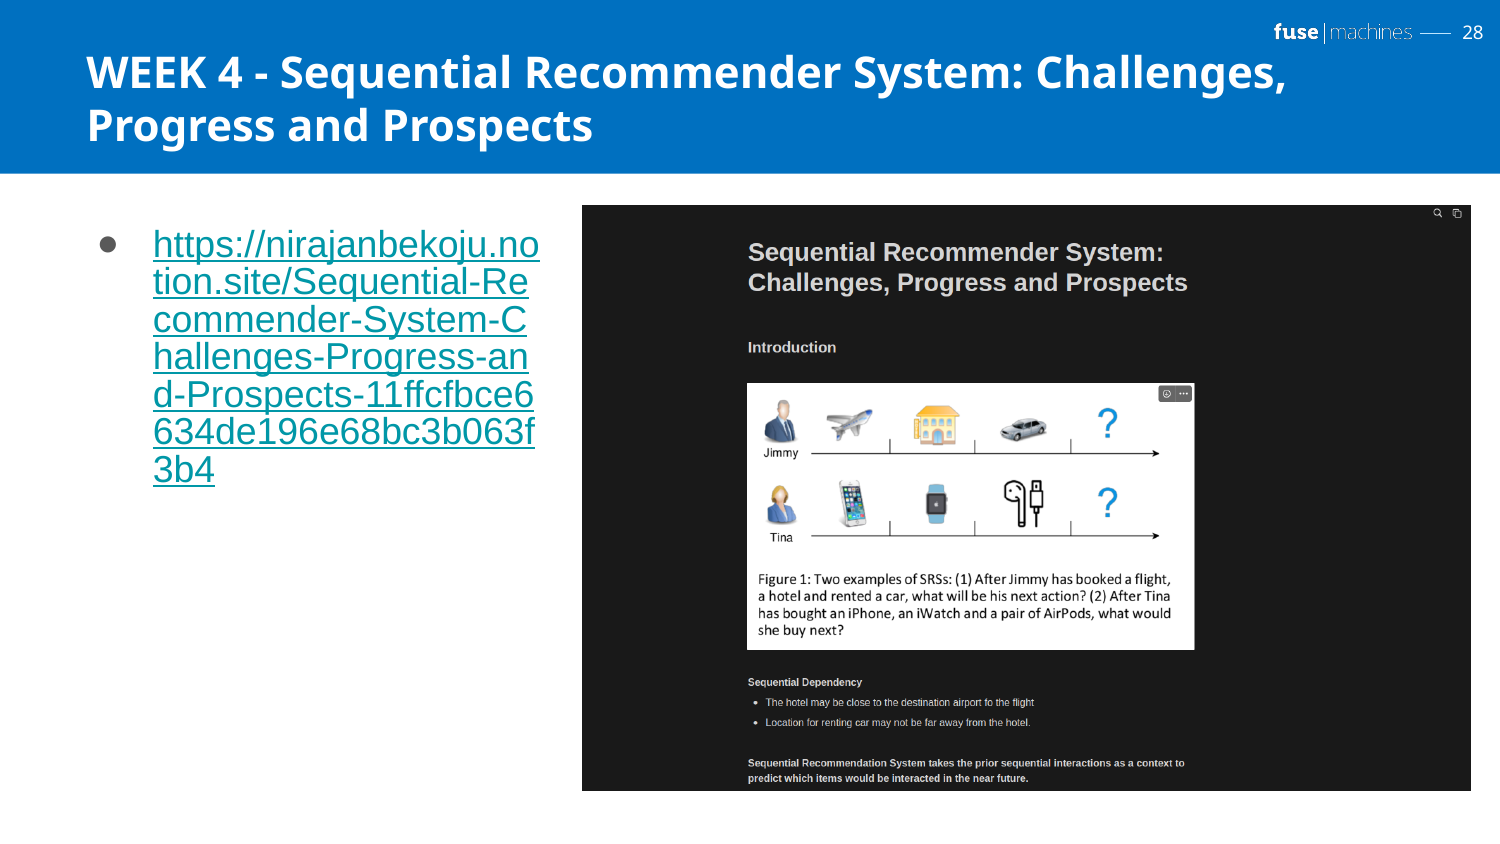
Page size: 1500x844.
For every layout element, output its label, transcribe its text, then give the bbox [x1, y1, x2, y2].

picture [1274, 23, 1412, 33]
text_box https://nirajanbekoju.notion.site/Sequential-Recommender-System-Challenges-Progress-and-Prospects-11ffcfbce6634de196e68bc3b063f3b4 [62, 205, 558, 743]
picture [582, 204, 1471, 791]
title WEEK 4 - Sequential Recommender System: Challenges, Progress and Prospects [75, 33, 1425, 175]
